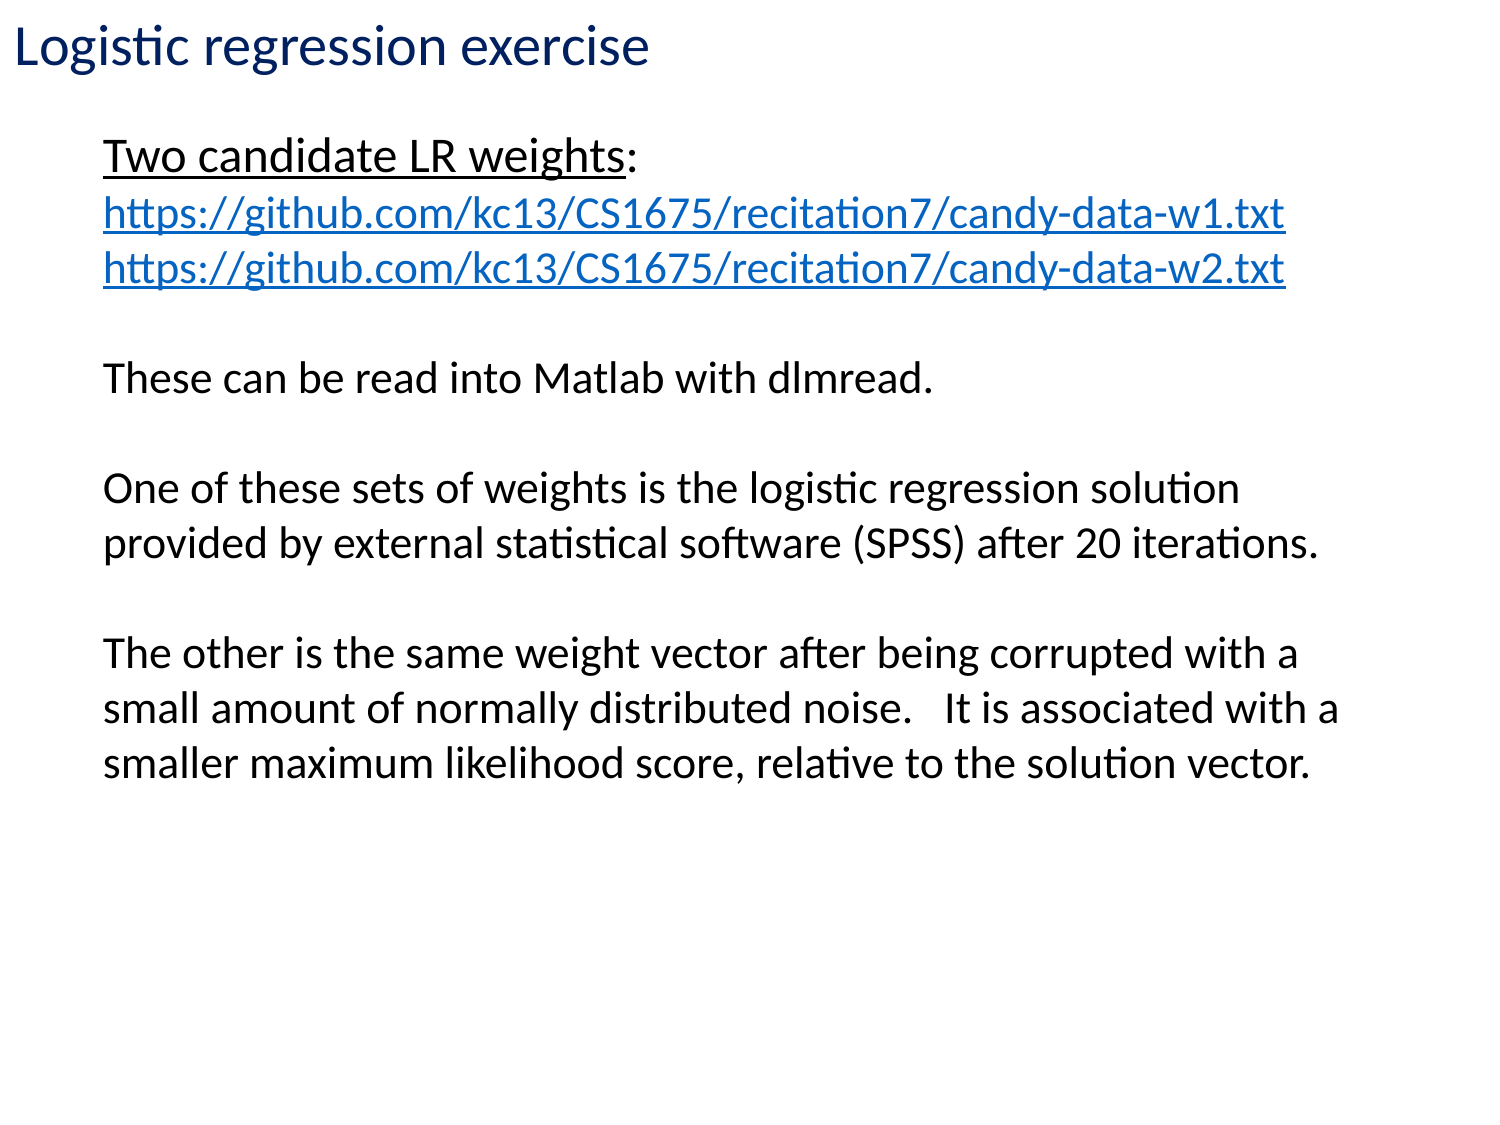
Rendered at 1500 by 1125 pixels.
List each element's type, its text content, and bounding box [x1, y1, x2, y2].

text_box Logistic regression exercise [0, 0, 1335, 85]
text_box Two candidate LR weights: https://github.com/kc13/CS1675/recitation7/candy-data-w1.txt https://github.com/kc13/CS1675/recitation7/candy-data-w2.txt These can be read into Matlab with dlmread. One of these sets of weights is the logistic regression solution provided by external statistical software (SPSS) after 20 iterations. The other is the same weight vector after being corrupted with a small amount of normally distributed noise. It is associated with a smaller maximum likelihood score, relative to the solution vector. [88, 115, 1362, 795]
